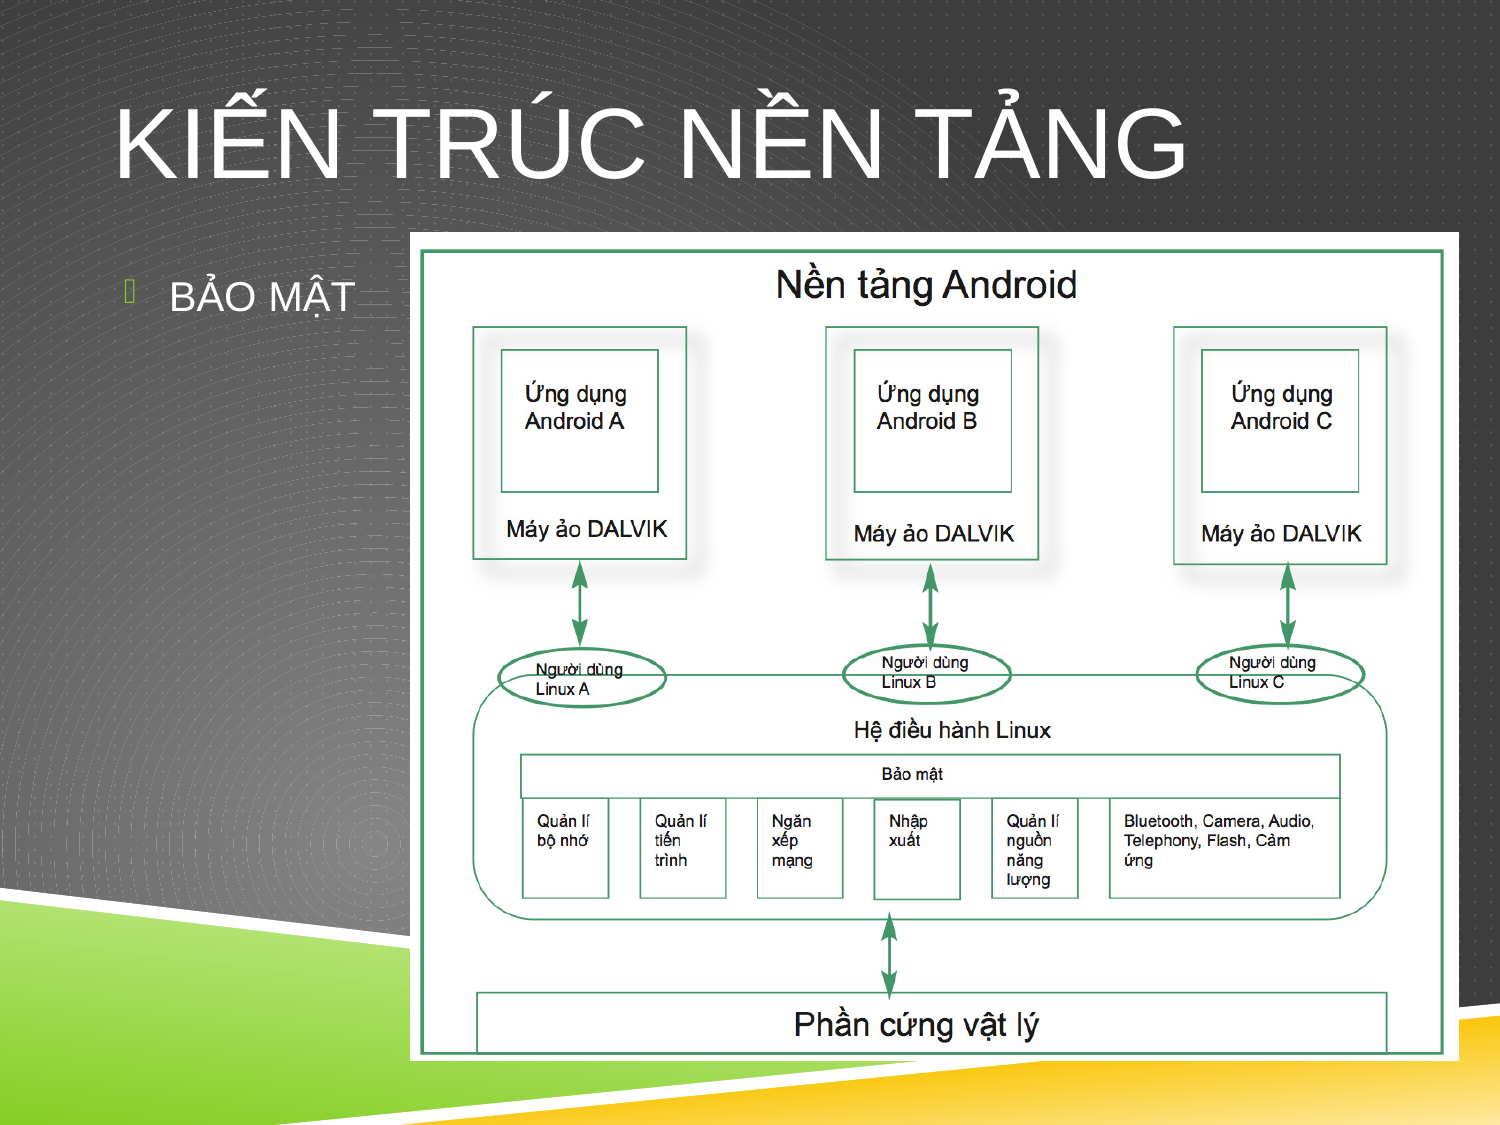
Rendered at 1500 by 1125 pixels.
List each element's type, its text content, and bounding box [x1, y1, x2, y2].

title KIẾN TRÚC NỀN TẢNG [112, 45, 1388, 233]
list BẢO MẬT [112, 262, 404, 875]
picture [410, 232, 1459, 1061]
